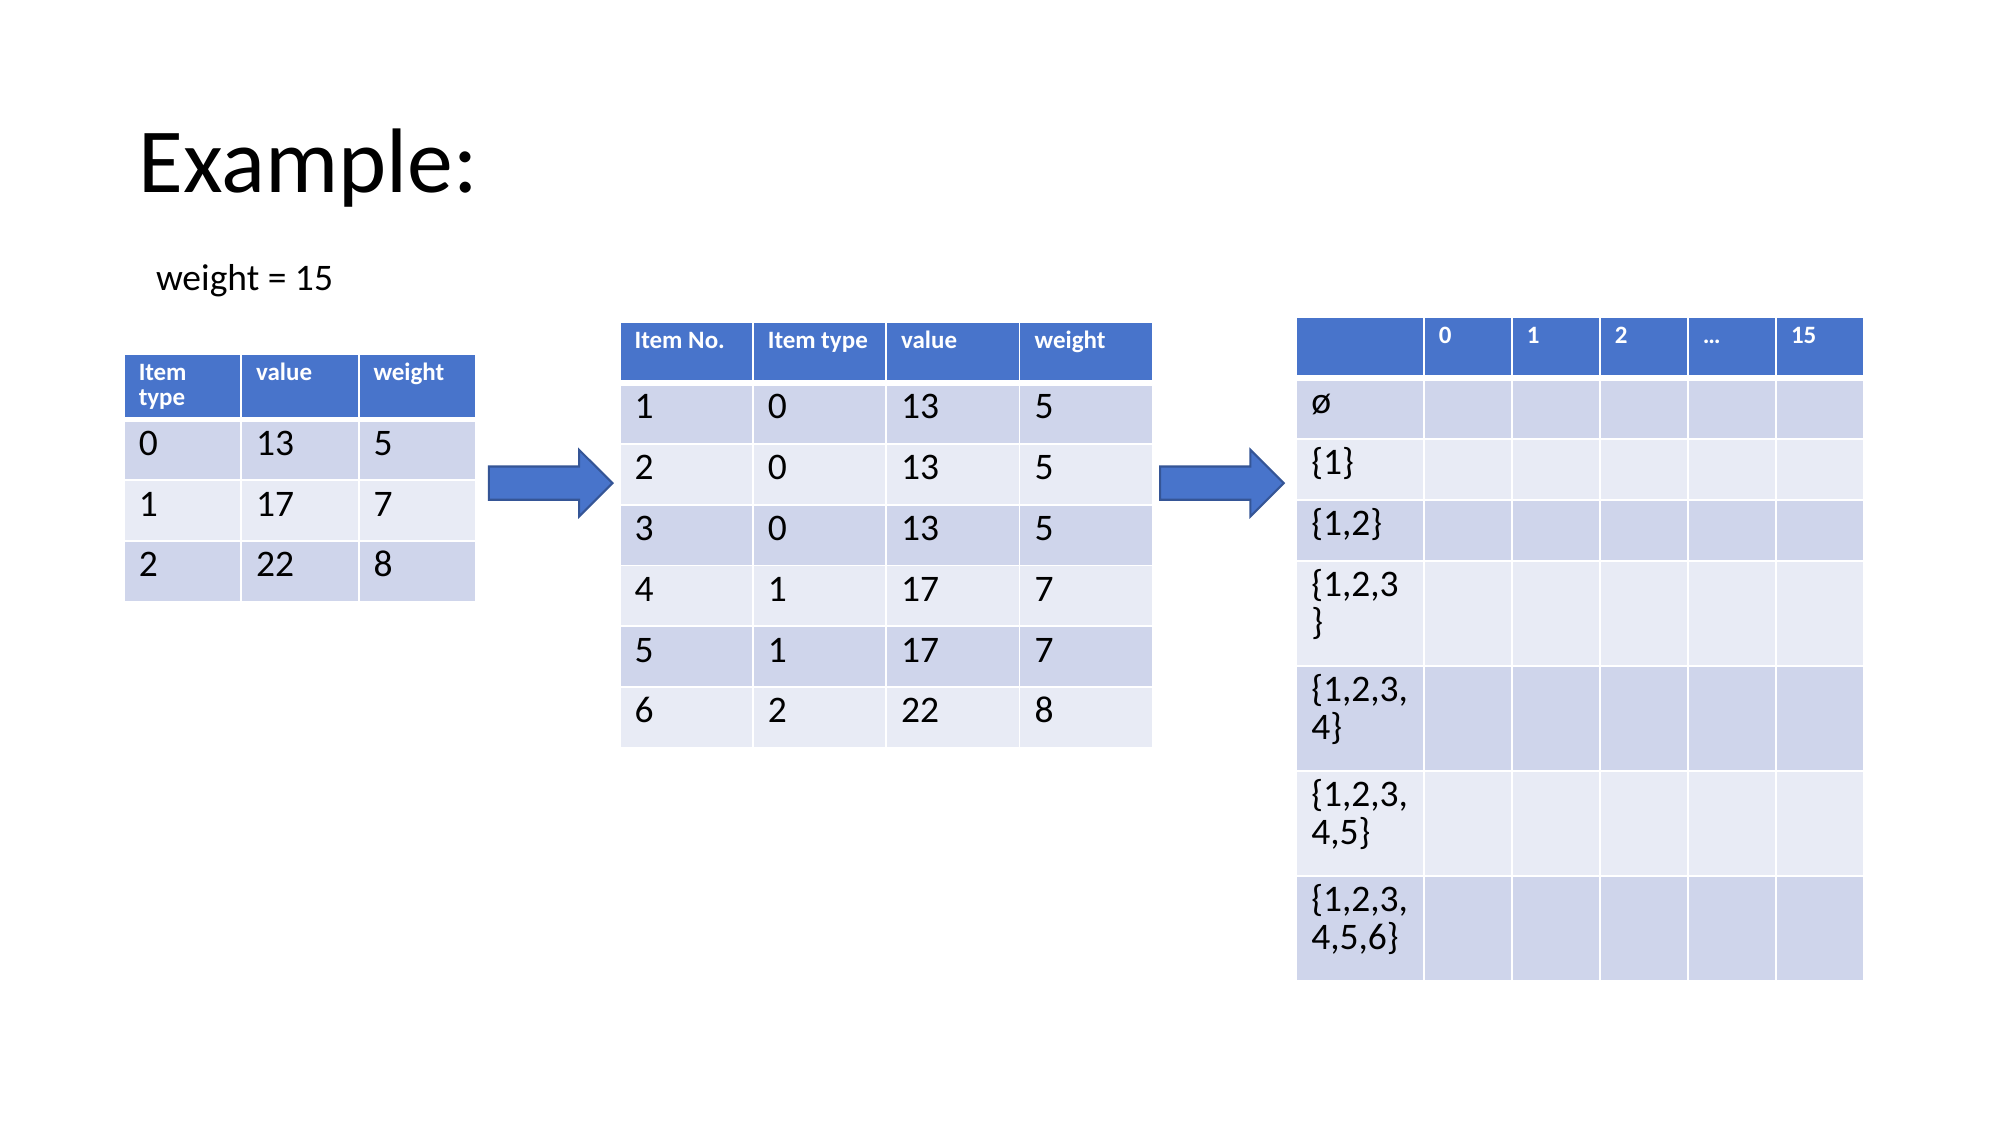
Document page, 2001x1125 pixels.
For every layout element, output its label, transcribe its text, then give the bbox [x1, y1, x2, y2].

table_cell {1,2} [1297, 501, 1423, 560]
table_cell 2 [621, 445, 752, 504]
table_cell {1,2,3} [1297, 562, 1423, 665]
table_header value [242, 355, 358, 417]
table_cell 22 [242, 542, 358, 601]
table_cell [1689, 501, 1775, 560]
table_cell [1425, 501, 1511, 560]
table_cell 4 [621, 566, 752, 625]
table_cell [1425, 381, 1511, 438]
table_header 0 [1425, 318, 1511, 375]
table_cell [1777, 667, 1863, 770]
table_header Item No. [621, 323, 752, 380]
table_cell [1689, 772, 1775, 875]
table_cell 7 [360, 481, 475, 540]
table_cell 2 [754, 688, 885, 747]
table_cell {1} [1297, 440, 1423, 499]
table_cell 7 [1020, 566, 1152, 625]
table_cell [1777, 440, 1863, 499]
table_cell [1689, 877, 1775, 980]
table_cell [1601, 667, 1687, 770]
table_cell 8 [1020, 688, 1152, 747]
table_cell 5 [1020, 506, 1152, 565]
table_header [1297, 318, 1423, 375]
table_cell 13 [887, 506, 1019, 565]
table_cell 0 [754, 386, 885, 443]
table_cell 1 [621, 386, 752, 443]
table_cell [1689, 381, 1775, 438]
table_cell 6 [621, 688, 752, 747]
table_cell [1513, 667, 1599, 770]
table_cell [1513, 562, 1599, 665]
table_cell [1601, 562, 1687, 665]
table_cell [1601, 772, 1687, 875]
table_header Item type [754, 323, 885, 380]
table_cell 2 [125, 542, 240, 601]
table_cell [1425, 877, 1511, 980]
table_header 15 [1777, 318, 1863, 375]
table_cell 17 [887, 627, 1019, 686]
table_cell [1777, 877, 1863, 980]
text_box [1159, 447, 1286, 519]
table_cell [1425, 772, 1511, 875]
table_header weight [1020, 323, 1152, 380]
table_header weight [360, 355, 475, 417]
table_header 1 [1513, 318, 1599, 375]
table_cell 17 [887, 566, 1019, 625]
table_cell [1513, 440, 1599, 499]
table_cell 7 [1020, 627, 1152, 686]
table_cell [1777, 562, 1863, 665]
table_cell [1689, 562, 1775, 665]
table_header 2 [1601, 318, 1687, 375]
text_box [487, 447, 614, 519]
table_cell [1601, 381, 1687, 438]
table_cell 5 [1020, 445, 1152, 504]
table_cell [1425, 440, 1511, 499]
table_cell 5 [621, 627, 752, 686]
table_cell 1 [125, 481, 240, 540]
title Example: [123, 104, 1562, 221]
table_cell [1513, 501, 1599, 560]
table_cell [1601, 877, 1687, 980]
table_cell [1425, 562, 1511, 665]
table_cell [1513, 381, 1599, 438]
table_cell 3 [621, 506, 752, 565]
table_cell [1513, 877, 1599, 980]
table_cell ø [1297, 381, 1423, 438]
table_cell 8 [360, 542, 475, 601]
table_cell 17 [242, 481, 358, 540]
table_cell 0 [754, 445, 885, 504]
table_cell [1689, 667, 1775, 770]
table_cell [1777, 501, 1863, 560]
table_cell 5 [360, 422, 475, 479]
table_header … [1689, 318, 1775, 375]
table_cell [1513, 772, 1599, 875]
table_cell 1 [754, 566, 885, 625]
table_cell {1,2,3,4} [1297, 667, 1423, 770]
table_cell {1,2,3,4,5} [1297, 772, 1423, 875]
table_cell 5 [1020, 386, 1152, 443]
table_cell [1689, 440, 1775, 499]
table_cell [1601, 440, 1687, 499]
table_cell 22 [887, 688, 1019, 747]
table_cell [1777, 381, 1863, 438]
table_cell [1425, 667, 1511, 770]
table_cell 13 [887, 445, 1019, 504]
table_cell 0 [125, 422, 240, 479]
table_cell 13 [887, 386, 1019, 443]
table_cell [1601, 501, 1687, 560]
table_header value [887, 323, 1019, 380]
text_box weight = 15 [141, 245, 349, 306]
table_cell 0 [754, 506, 885, 565]
table_cell {1,2,3,4,5,6} [1297, 877, 1423, 980]
table_cell 1 [754, 627, 885, 686]
table_cell [1777, 772, 1863, 875]
table_cell 13 [242, 422, 358, 479]
table_header Item type [125, 355, 240, 417]
